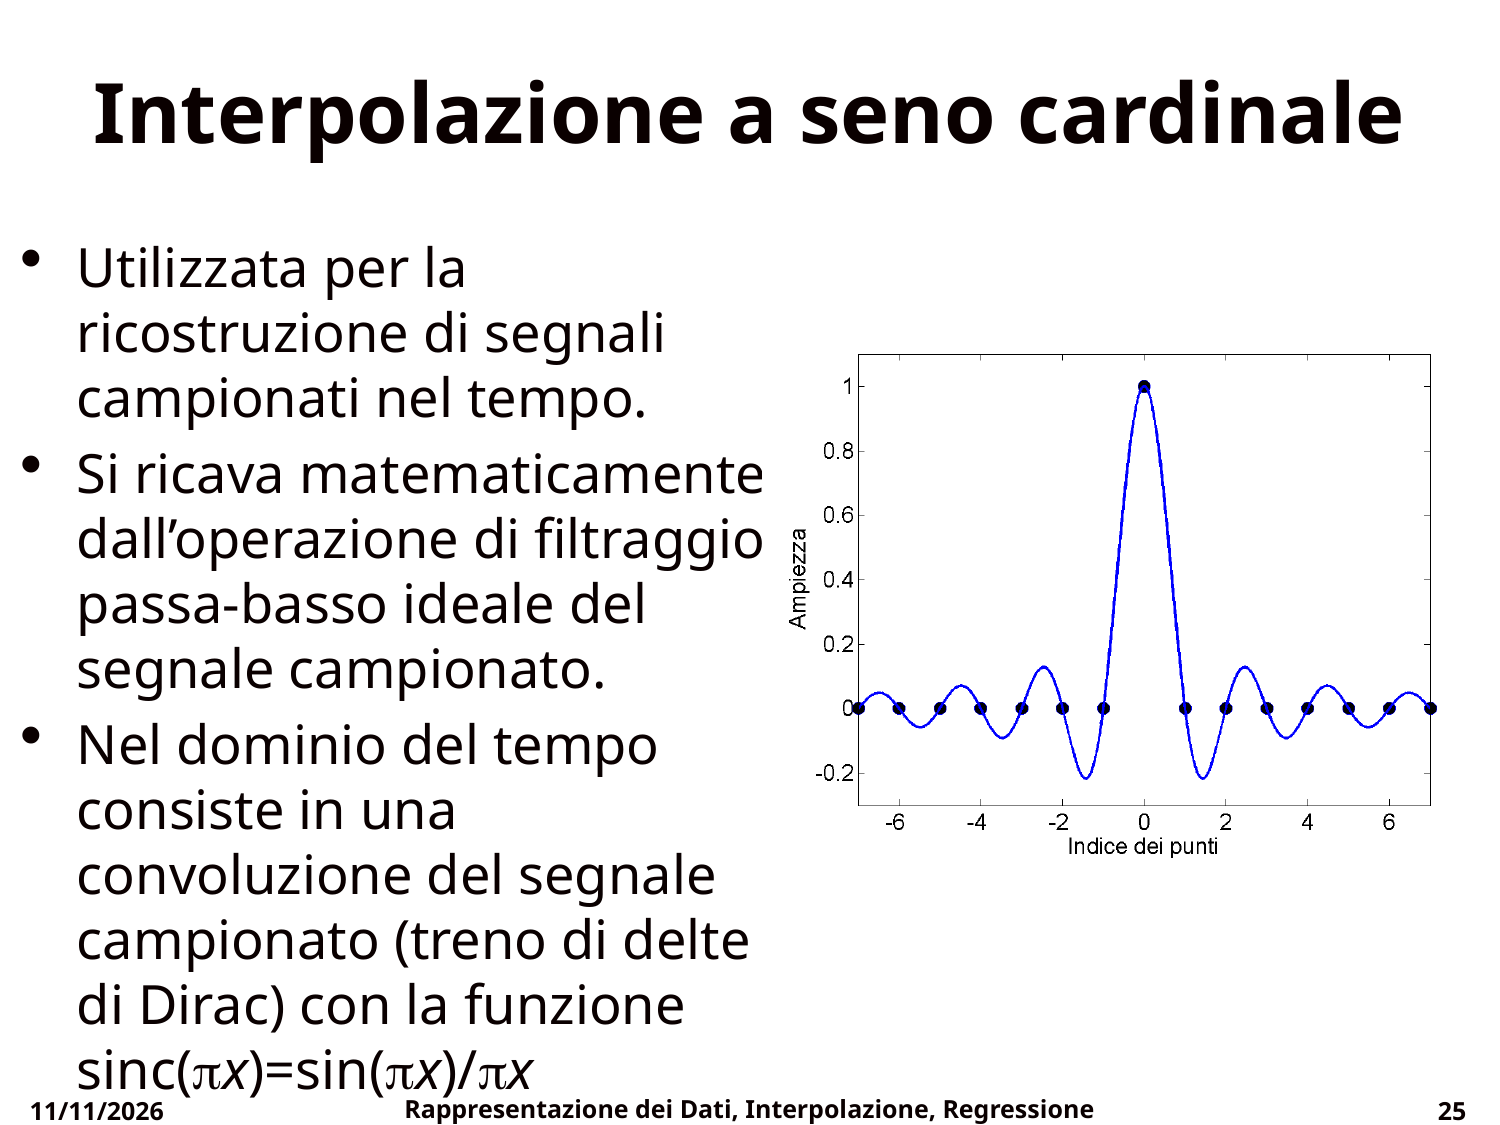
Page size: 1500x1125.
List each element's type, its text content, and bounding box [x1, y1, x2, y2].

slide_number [0, 1088, 193, 1122]
title Interpolazione a seno cardinale [0, 56, 1500, 164]
list Utilizzata per la ricostruzione di segnali campionati nel tempo. Si ricava matematicamente dall’operazione di filtraggio passa-basso ideale del segnale campionato. Nel dominio del tempo consiste in una convoluzione del segnale campionato (treno di delte di Dirac) con la funzione sinc(x)=sin(x)/x [5, 226, 822, 1078]
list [762, 312, 1500, 866]
